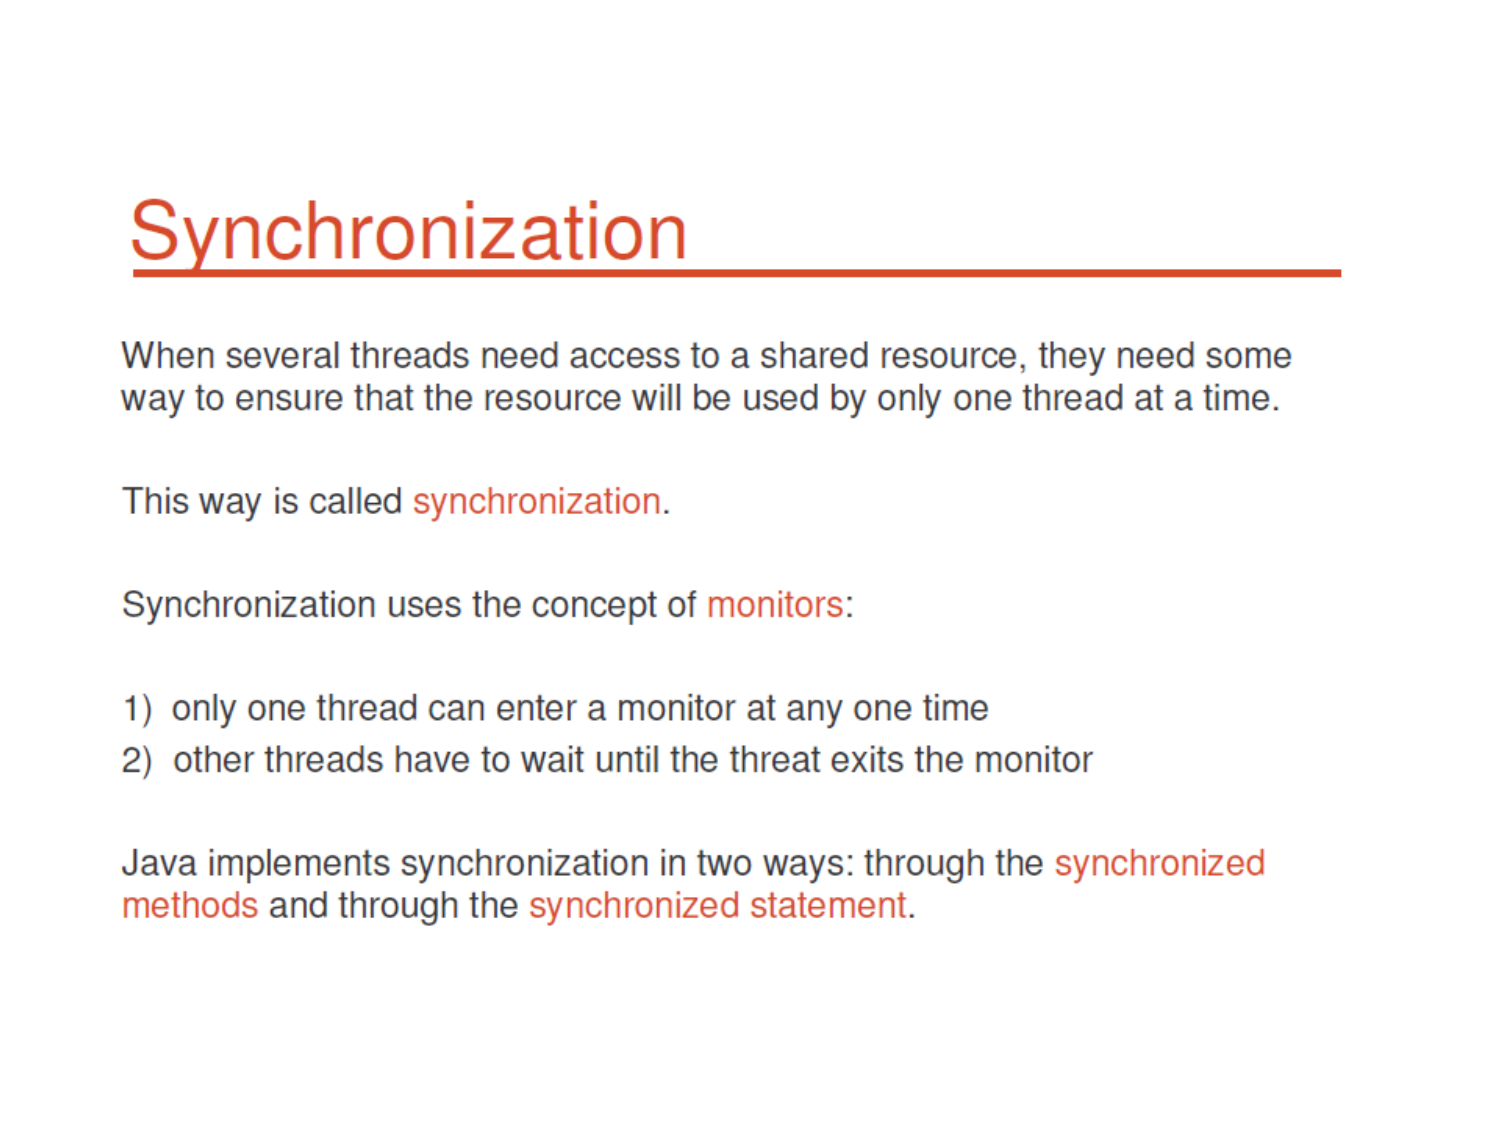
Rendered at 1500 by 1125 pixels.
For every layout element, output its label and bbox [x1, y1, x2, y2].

picture [109, 196, 1391, 929]
